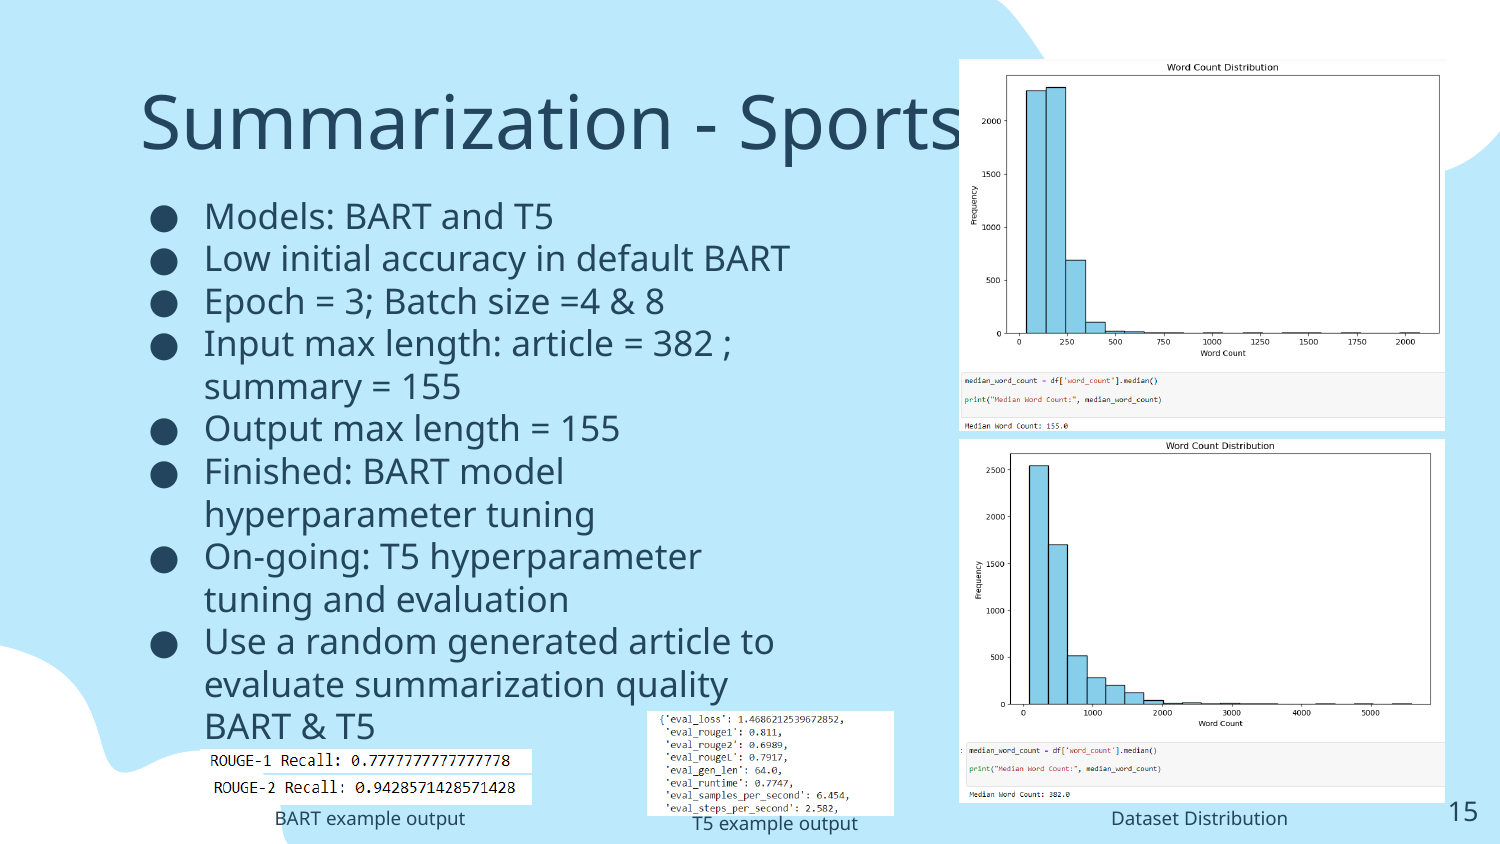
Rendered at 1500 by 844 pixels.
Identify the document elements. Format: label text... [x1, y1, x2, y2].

title Summarization - Sports [125, 77, 953, 303]
picture [959, 59, 1445, 431]
picture [199, 775, 532, 805]
picture [959, 439, 1445, 804]
list Models: BART and T5 Low initial accuracy in default BART Epoch = 3; Batch size =4 & 8 Input max length: article = 382 ; summary = 155 Output max length = 155 Finished: BART model hyperparameter tuning On-going: T5 hyperparameter tuning and evaluation Use a random generated article to evaluate summarization quality BART & T5 [113, 178, 822, 727]
text_box Dataset Distribution [1096, 811, 1395, 841]
picture [199, 749, 532, 774]
text_box T5 example output [677, 824, 880, 844]
text_box BART example output [259, 813, 481, 841]
slide_number ‹#› [1403, 779, 1494, 844]
picture [647, 711, 894, 816]
